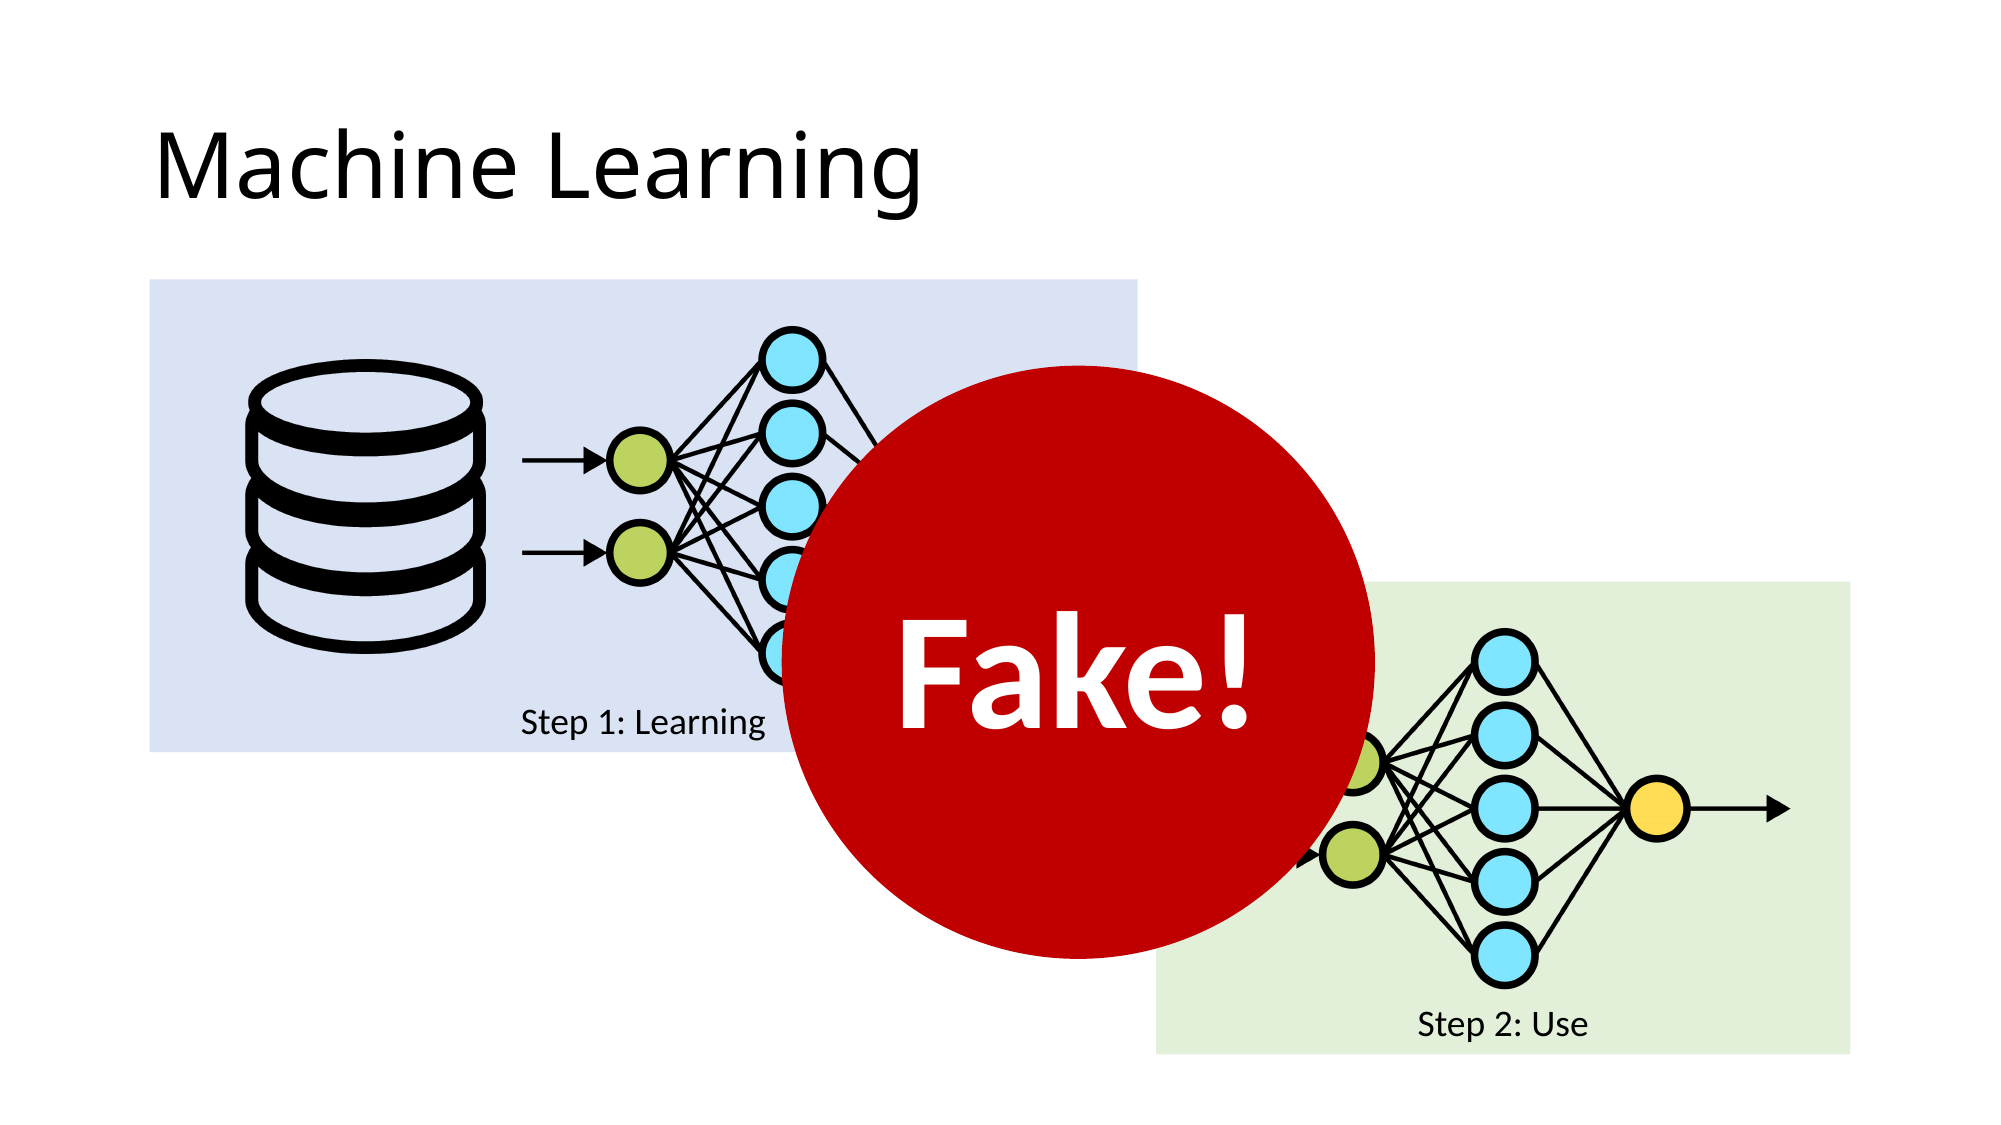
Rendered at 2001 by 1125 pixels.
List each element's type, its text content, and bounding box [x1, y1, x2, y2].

text_box Fake! [819, 370, 1332, 960]
title Machine Learning [137, 59, 1863, 278]
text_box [149, 204, 1138, 809]
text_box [1156, 506, 1851, 1111]
